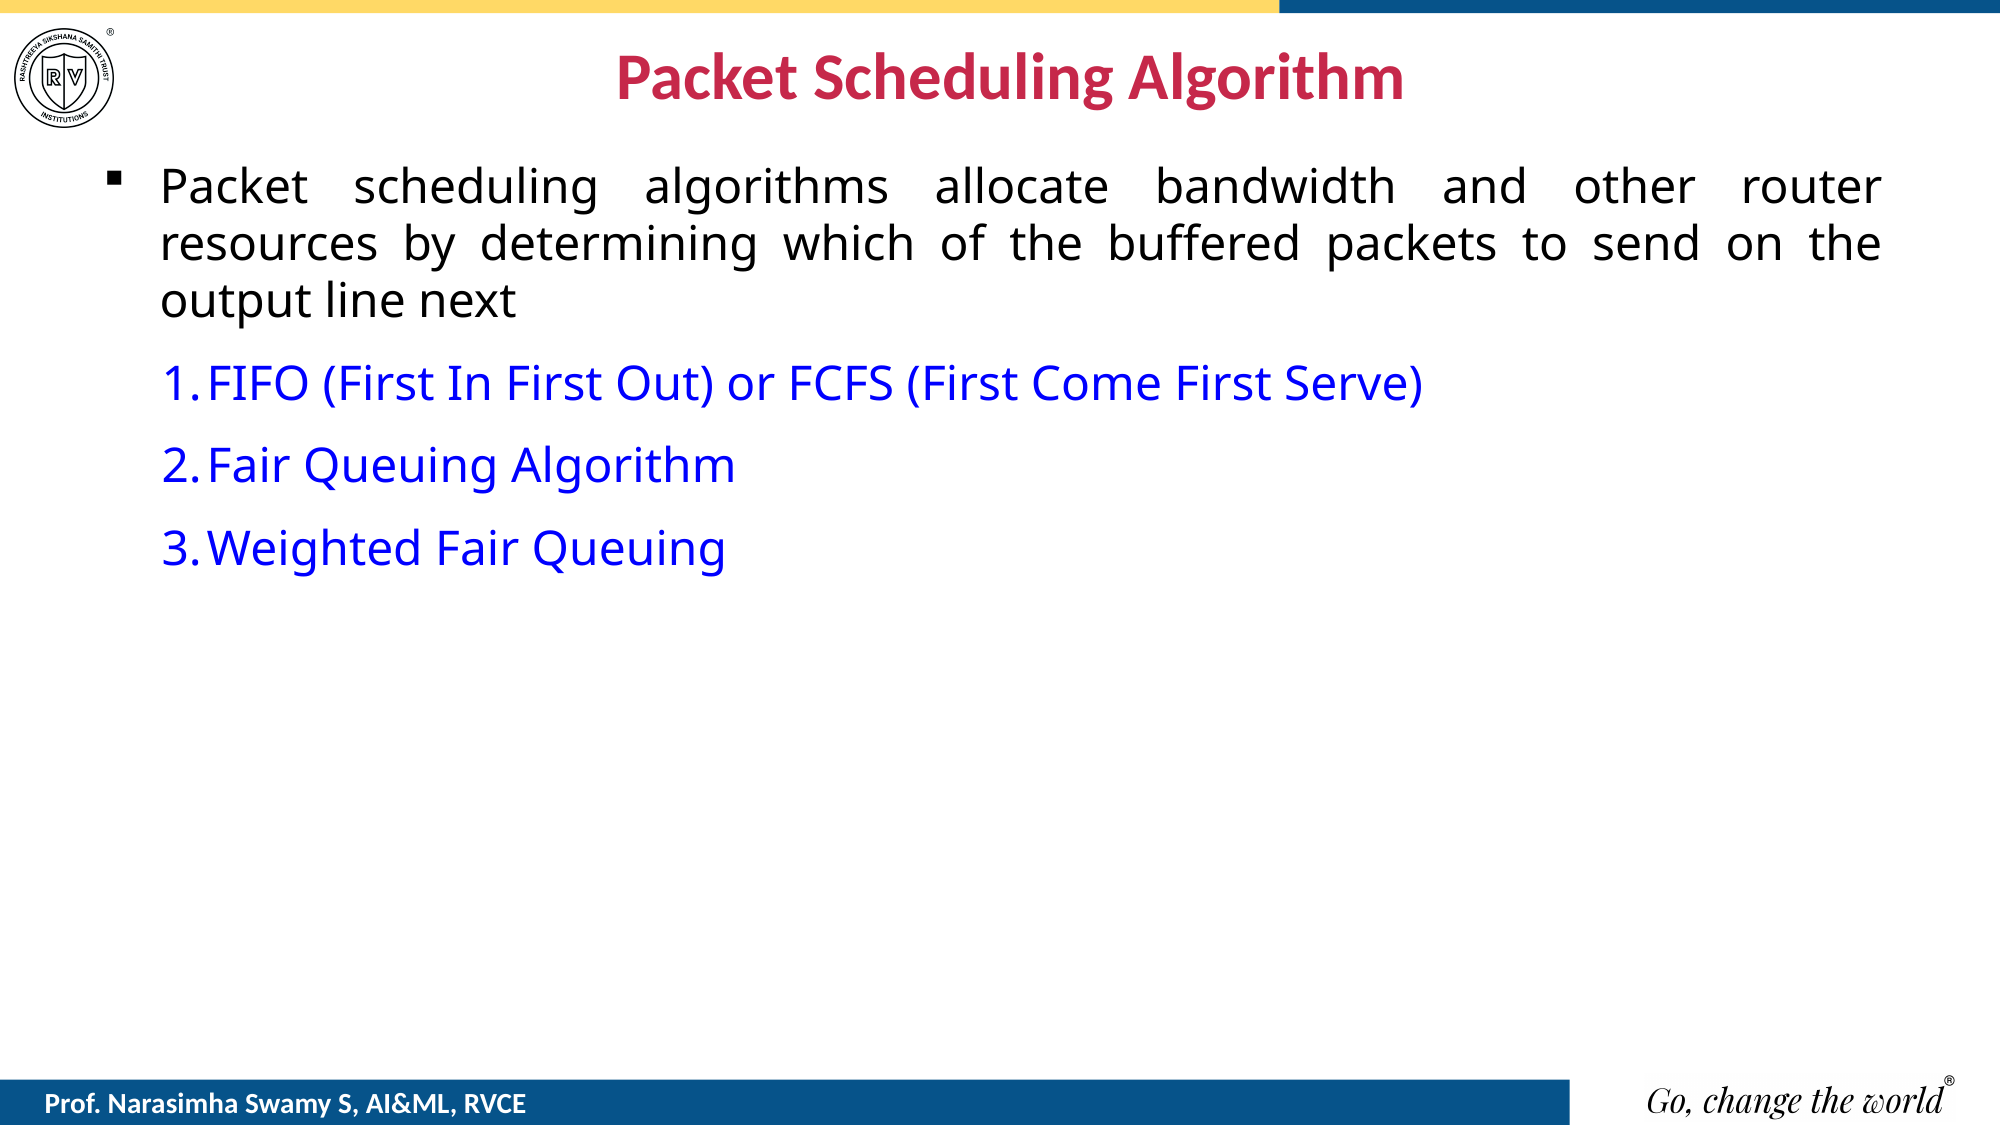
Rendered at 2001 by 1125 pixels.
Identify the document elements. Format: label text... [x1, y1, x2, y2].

picture [1644, 1073, 1956, 1122]
picture [14, 28, 114, 128]
text_box Packet scheduling algorithms allocate bandwidth and other router resources by determining which of the buffered packets to send on the output line next FIFO (First In First Out) or FCFS (First Come First Serve) Fair Queuing Algorithm Weighted Fair Queuing [88, 147, 1900, 723]
title Packet Scheduling Algorithm [137, 27, 1887, 129]
